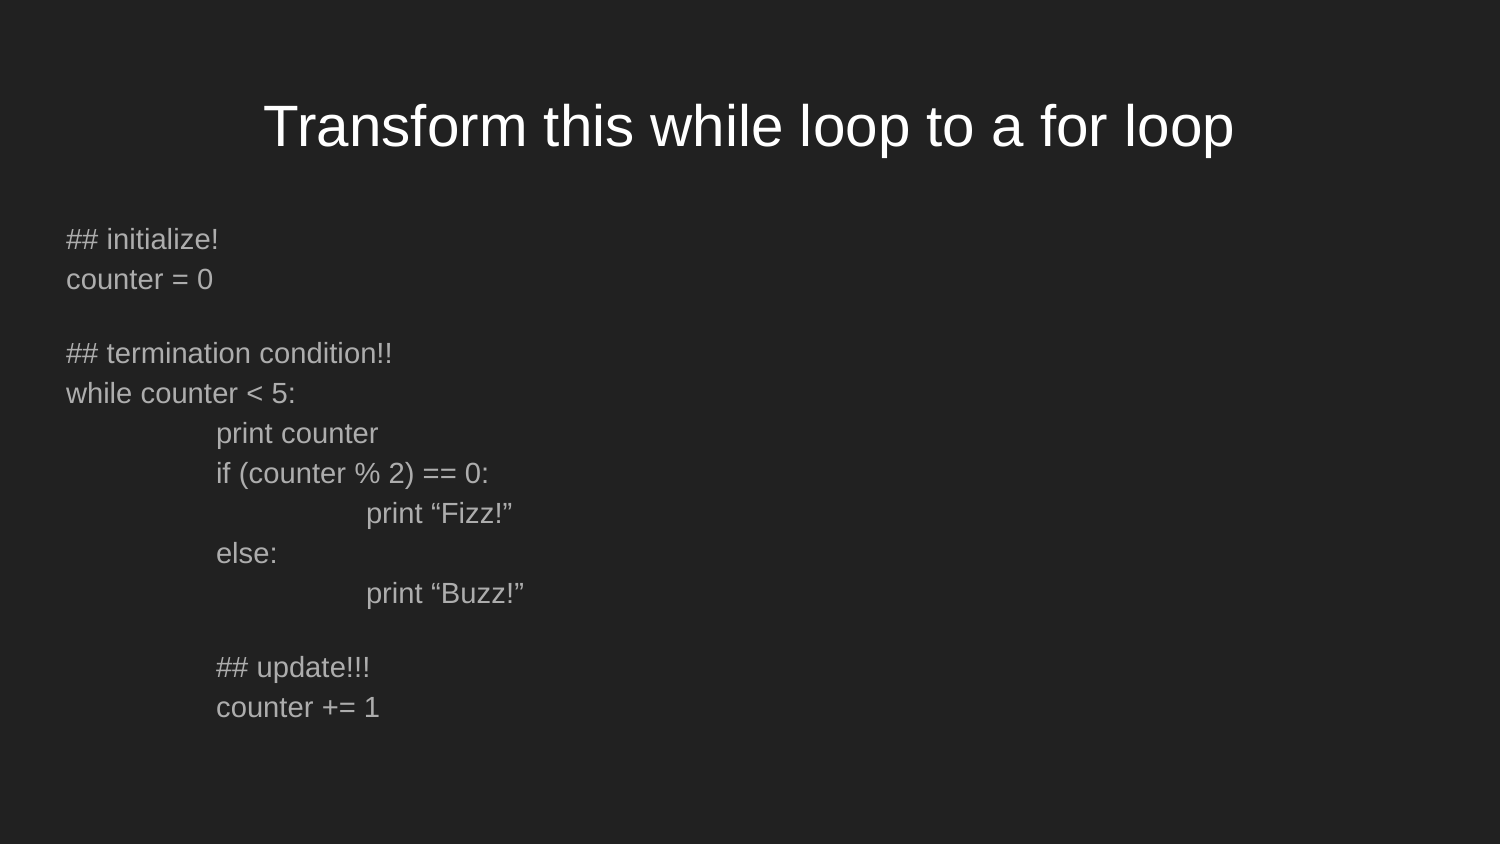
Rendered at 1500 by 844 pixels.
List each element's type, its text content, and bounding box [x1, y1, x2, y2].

list ## initialize! counter = 0 ## termination condition!! while counter < 5: print counter if (counter % 2) == 0: print “Fizz!” else: print “Buzz!” ## update!!! counter += 1 [51, 189, 1449, 750]
title Transform this while loop to a for loop [51, 72, 1449, 167]
